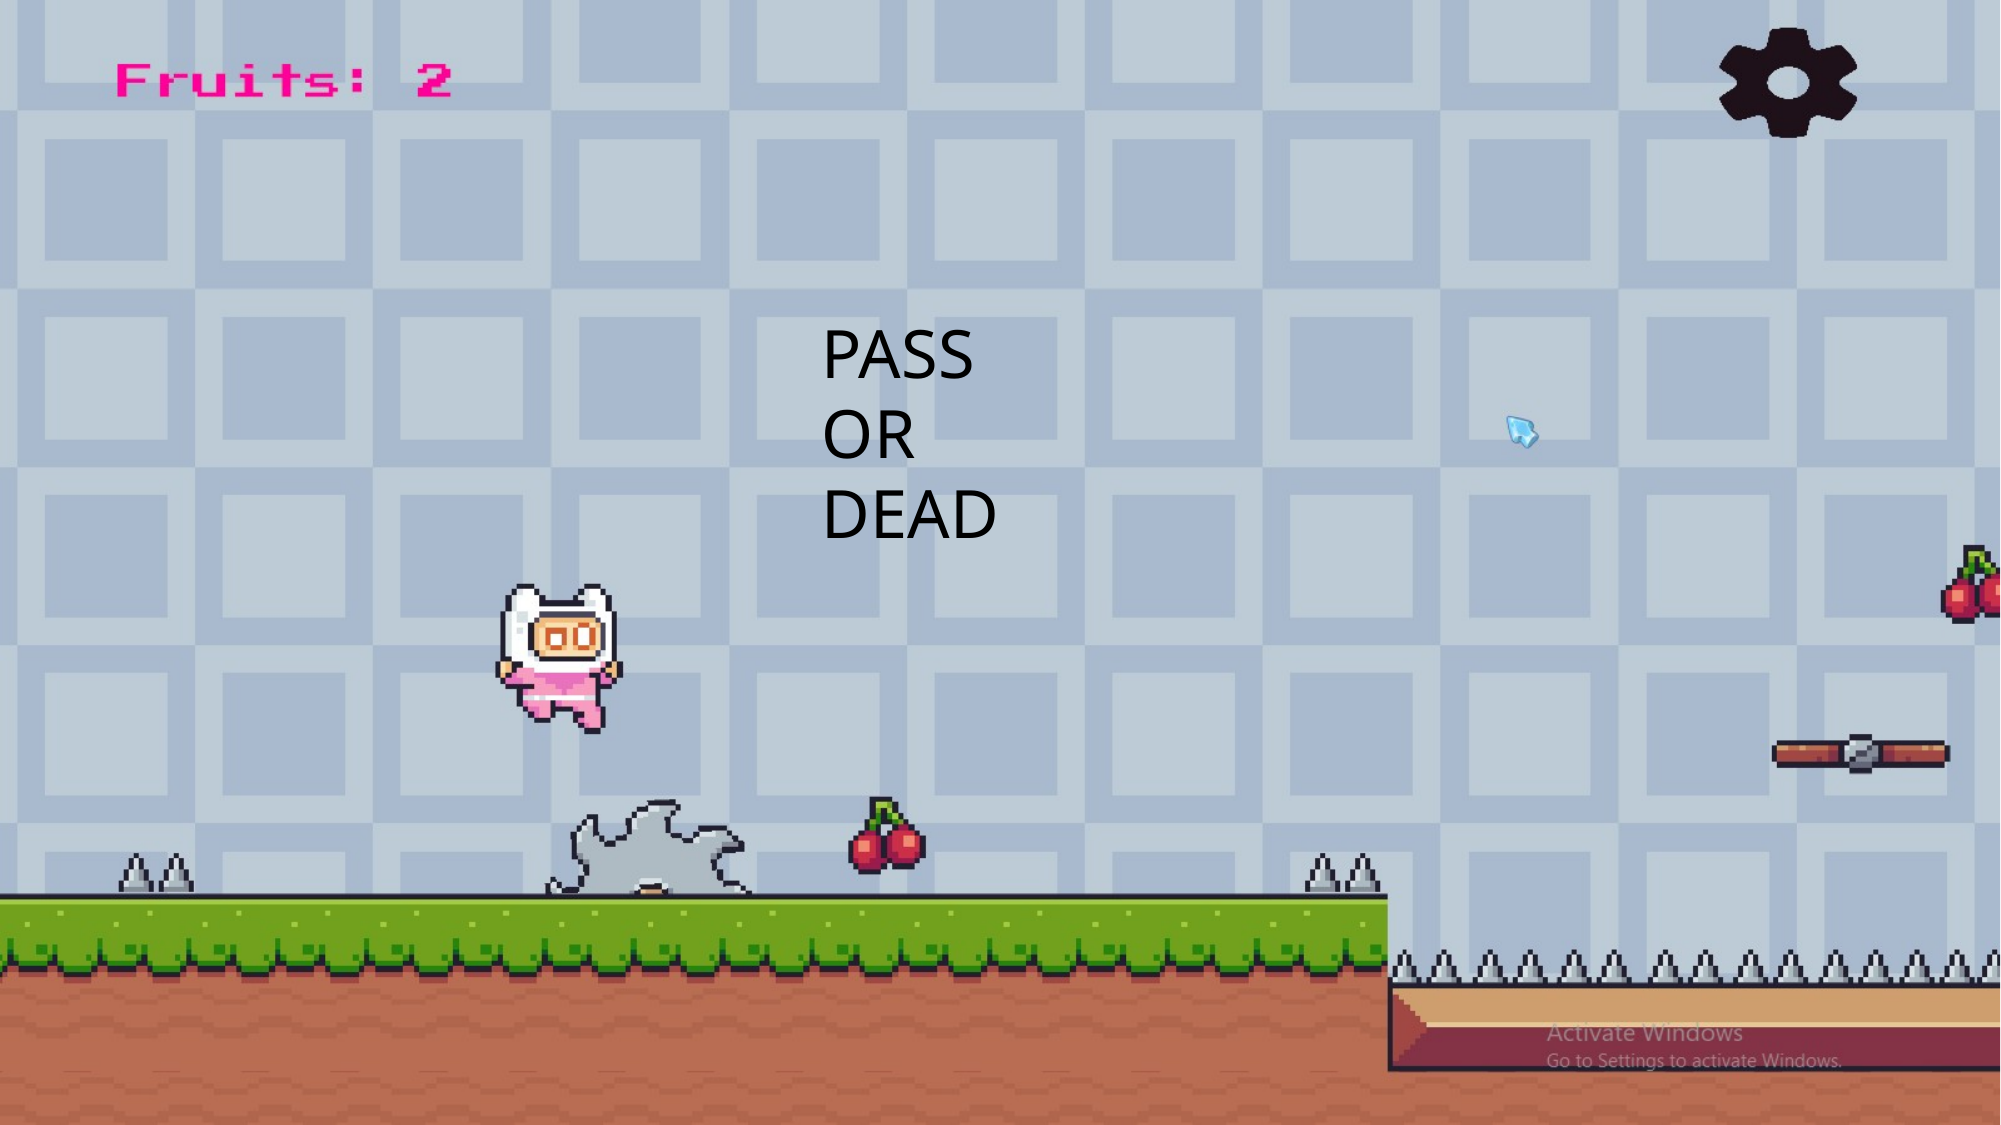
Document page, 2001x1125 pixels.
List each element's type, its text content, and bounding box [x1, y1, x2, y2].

picture [0, 0, 2001, 1125]
text_box PASS OR DEAD [807, 304, 1375, 560]
